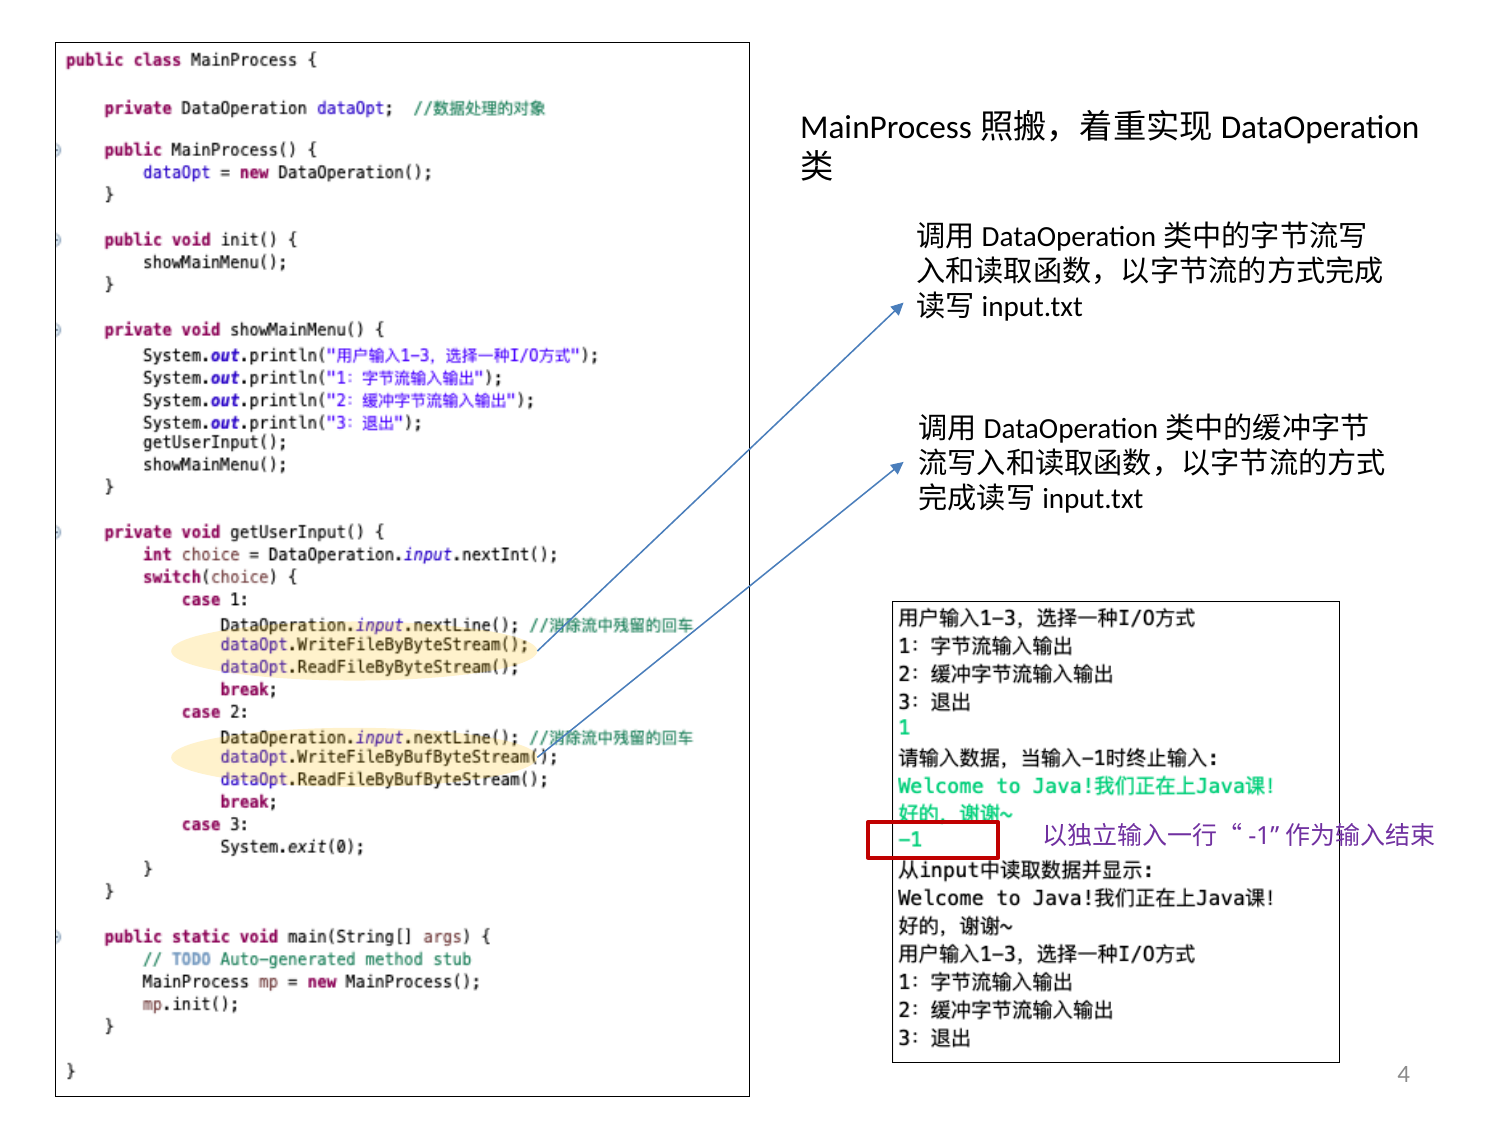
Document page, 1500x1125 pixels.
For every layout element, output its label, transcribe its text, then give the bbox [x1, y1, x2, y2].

slide_number 4 [1074, 1042, 1425, 1103]
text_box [537, 462, 904, 758]
picture [892, 601, 1340, 1063]
text_box 调用DataOperation类中的字节流写入和读取函数，以字节流的方式完成读写input.txt [901, 209, 1410, 330]
text_box MainProcess照搬，着重实现DataOperation类 [785, 97, 1471, 193]
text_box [537, 302, 904, 462]
text_box 调用DataOperation类中的缓冲字节流写入和读取函数，以字节流的方式完成读写input.txt [908, 402, 1412, 522]
text_box [866, 820, 887, 860]
picture [54, 42, 751, 1097]
text_box 以独立输入一行“-1”作为输入结束 [1344, 812, 1451, 858]
